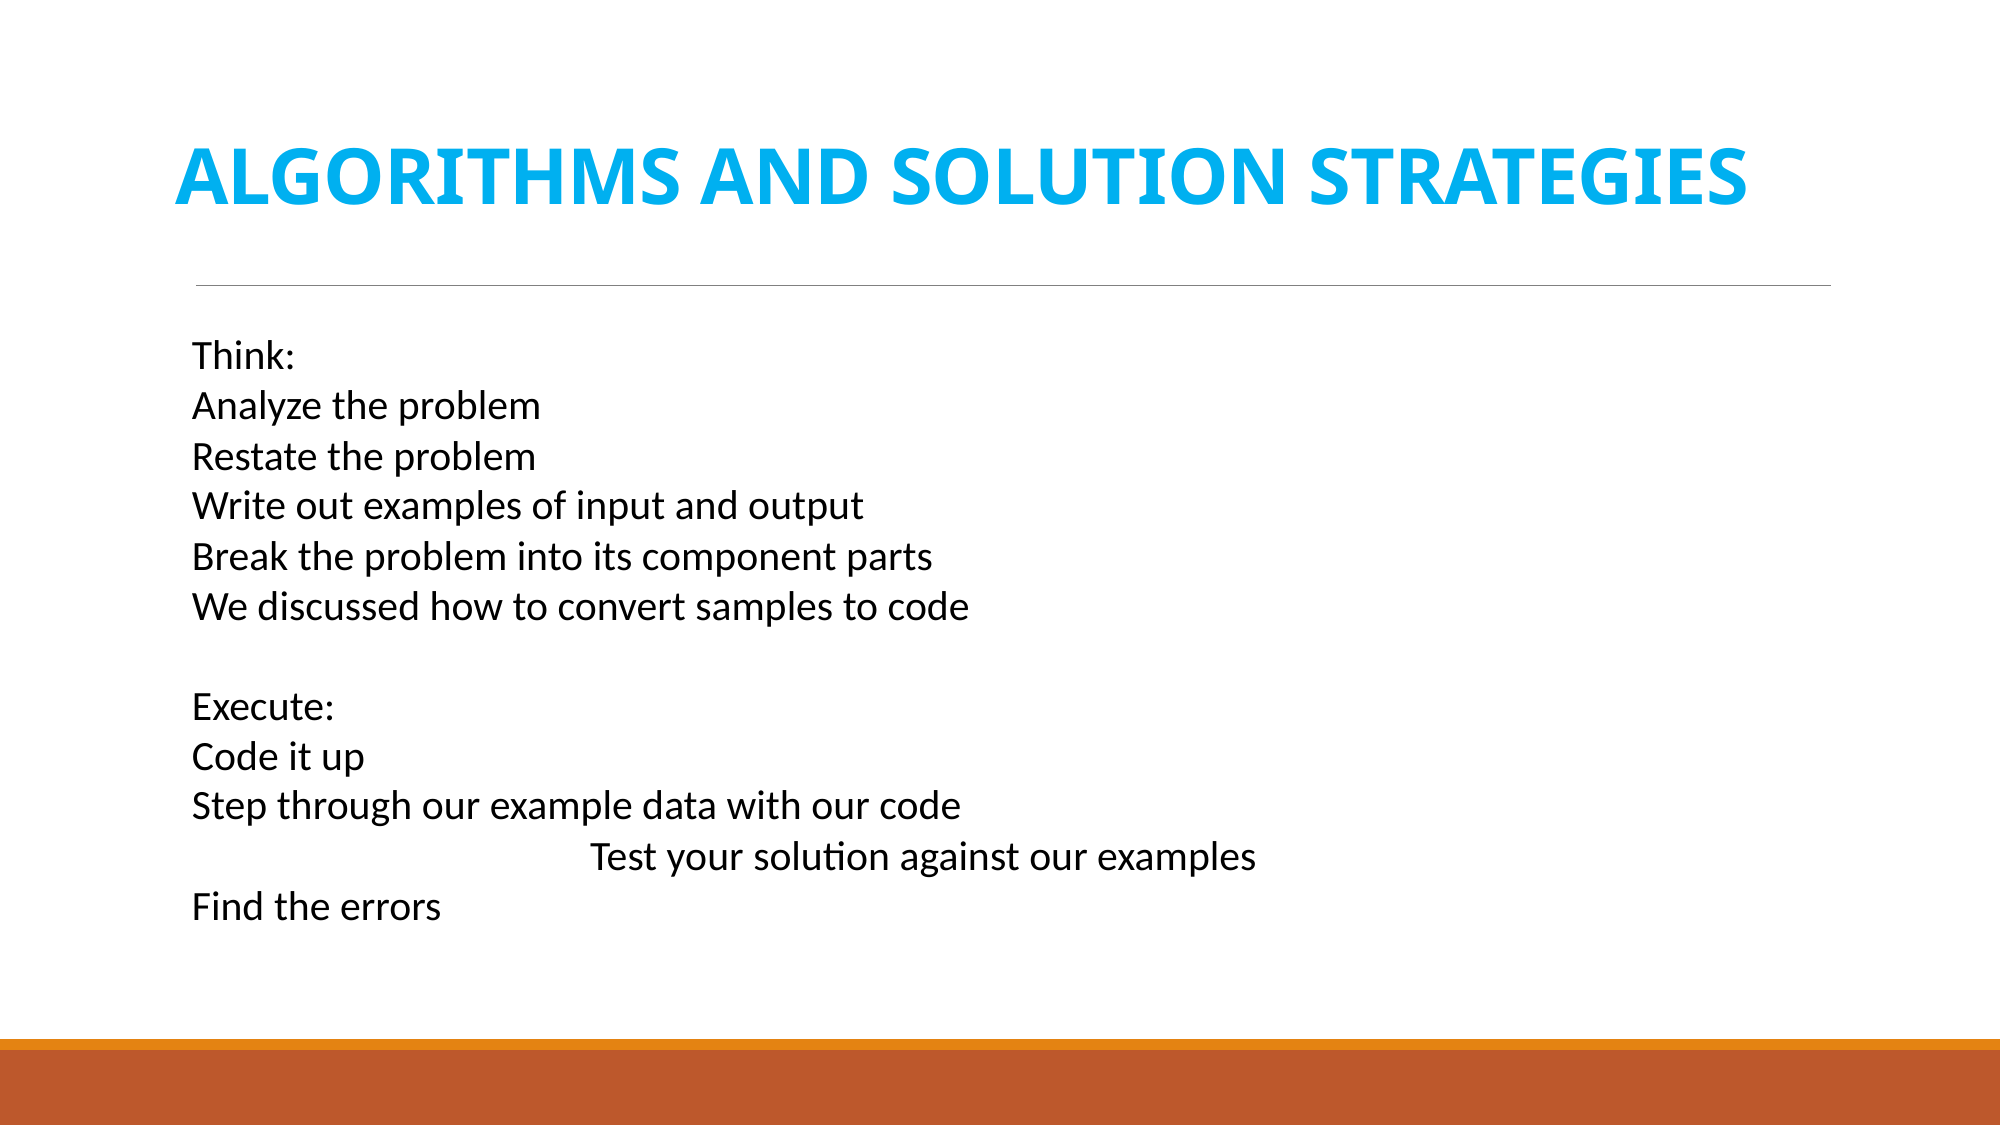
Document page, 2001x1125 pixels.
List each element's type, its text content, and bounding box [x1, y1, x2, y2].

title ALGORITHMS AND SOLUTION STRATEGIES [160, 82, 1878, 321]
text_box Think: Analyze the problem Restate the problem Write out examples of input and output Break the problem into its component parts We discussed how to convert samples to code Execute: Code it up Step through our example data with our code Test your solution against our examples Find the errors [177, 320, 1725, 936]
